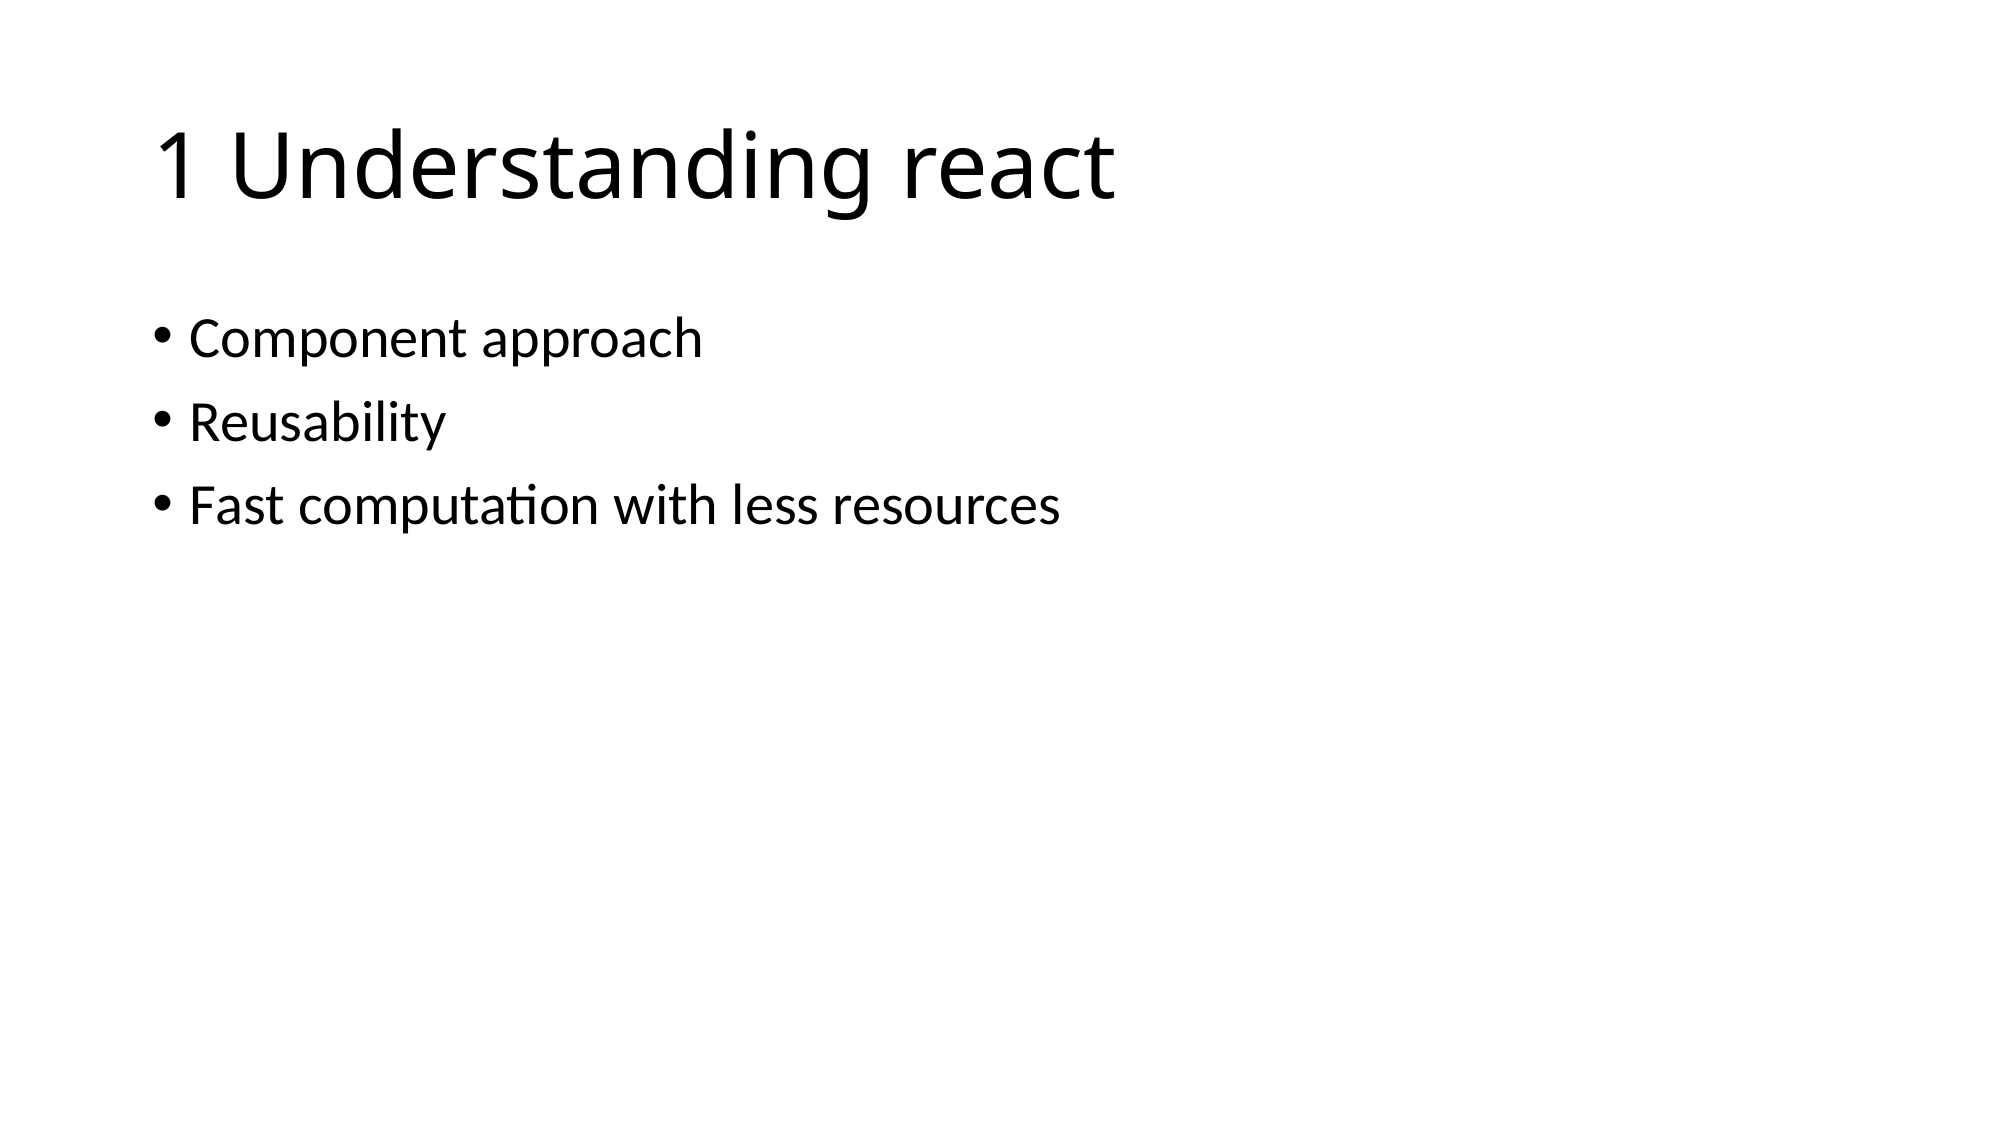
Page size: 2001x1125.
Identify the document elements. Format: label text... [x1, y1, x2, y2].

list Component approach Reusability Fast computation with less resources [137, 299, 1863, 1014]
title 1 Understanding react [137, 59, 1863, 278]
